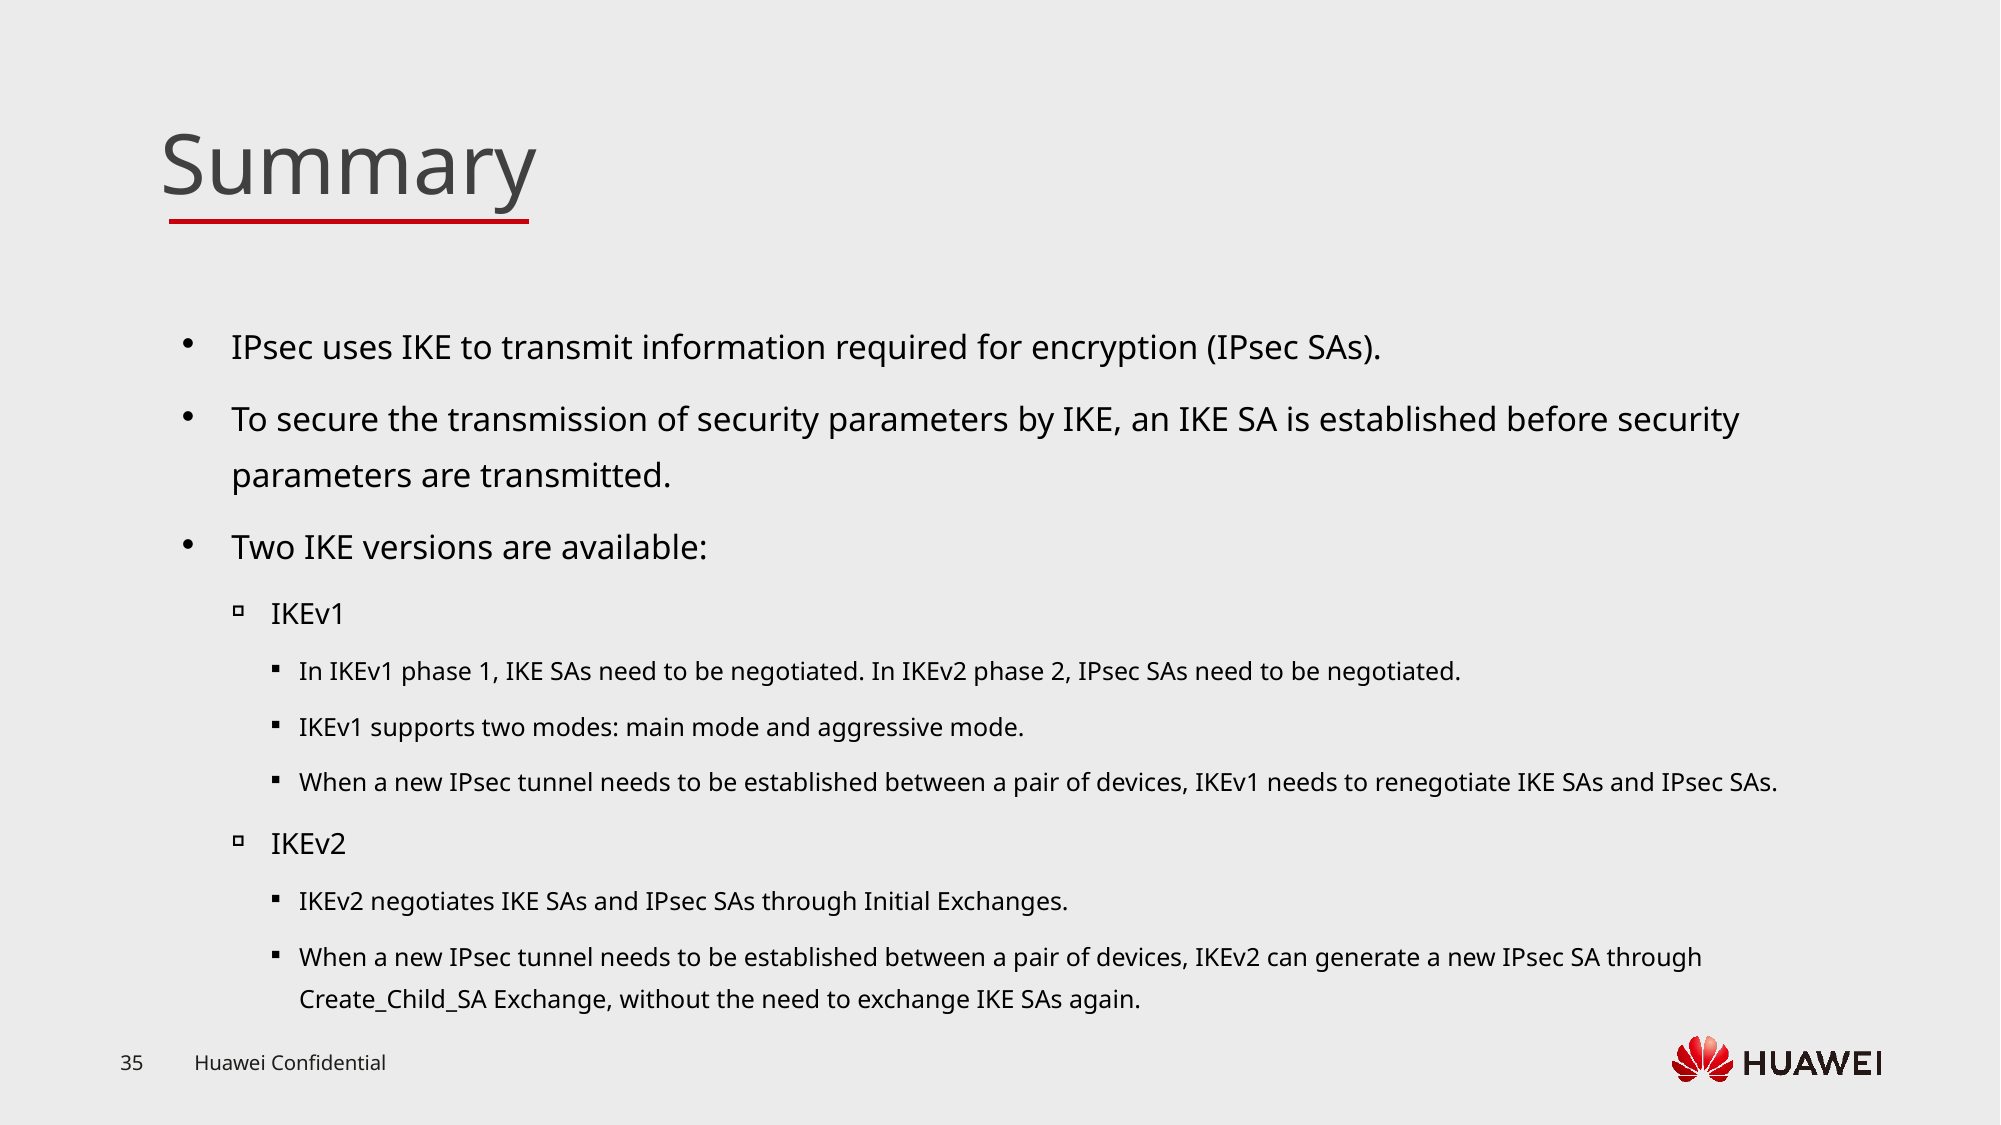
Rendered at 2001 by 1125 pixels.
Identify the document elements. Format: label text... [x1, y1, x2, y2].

picture [1672, 1036, 1881, 1082]
list IPsec uses IKE to transmit information required for encryption (IPsec SAs). To secure the transmission of security parameters by IKE, an IKE SA is established before security parameters are transmitted. Two IKE versions are available: IKEv1 In IKEv1 phase 1, IKE SAs need to be negotiated. In IKEv2 phase 2, IPsec SAs need to be negotiated. IKEv1 supports two modes: main mode and aggressive mode. When a new IPsec tunnel needs to be established between a pair of devices, IKEv1 needs to renegotiate IKE SAs and IPsec SAs. IKEv2 IKEv2 negotiates IKE SAs and IPsec SAs through Initial Exchanges. When a new IPsec tunnel needs to be established between a pair of devices, IKEv2 can generate a new IPsec SA through Create_Child_SA Exchange, without the need to exchange IKE SAs again. [167, 302, 1833, 973]
